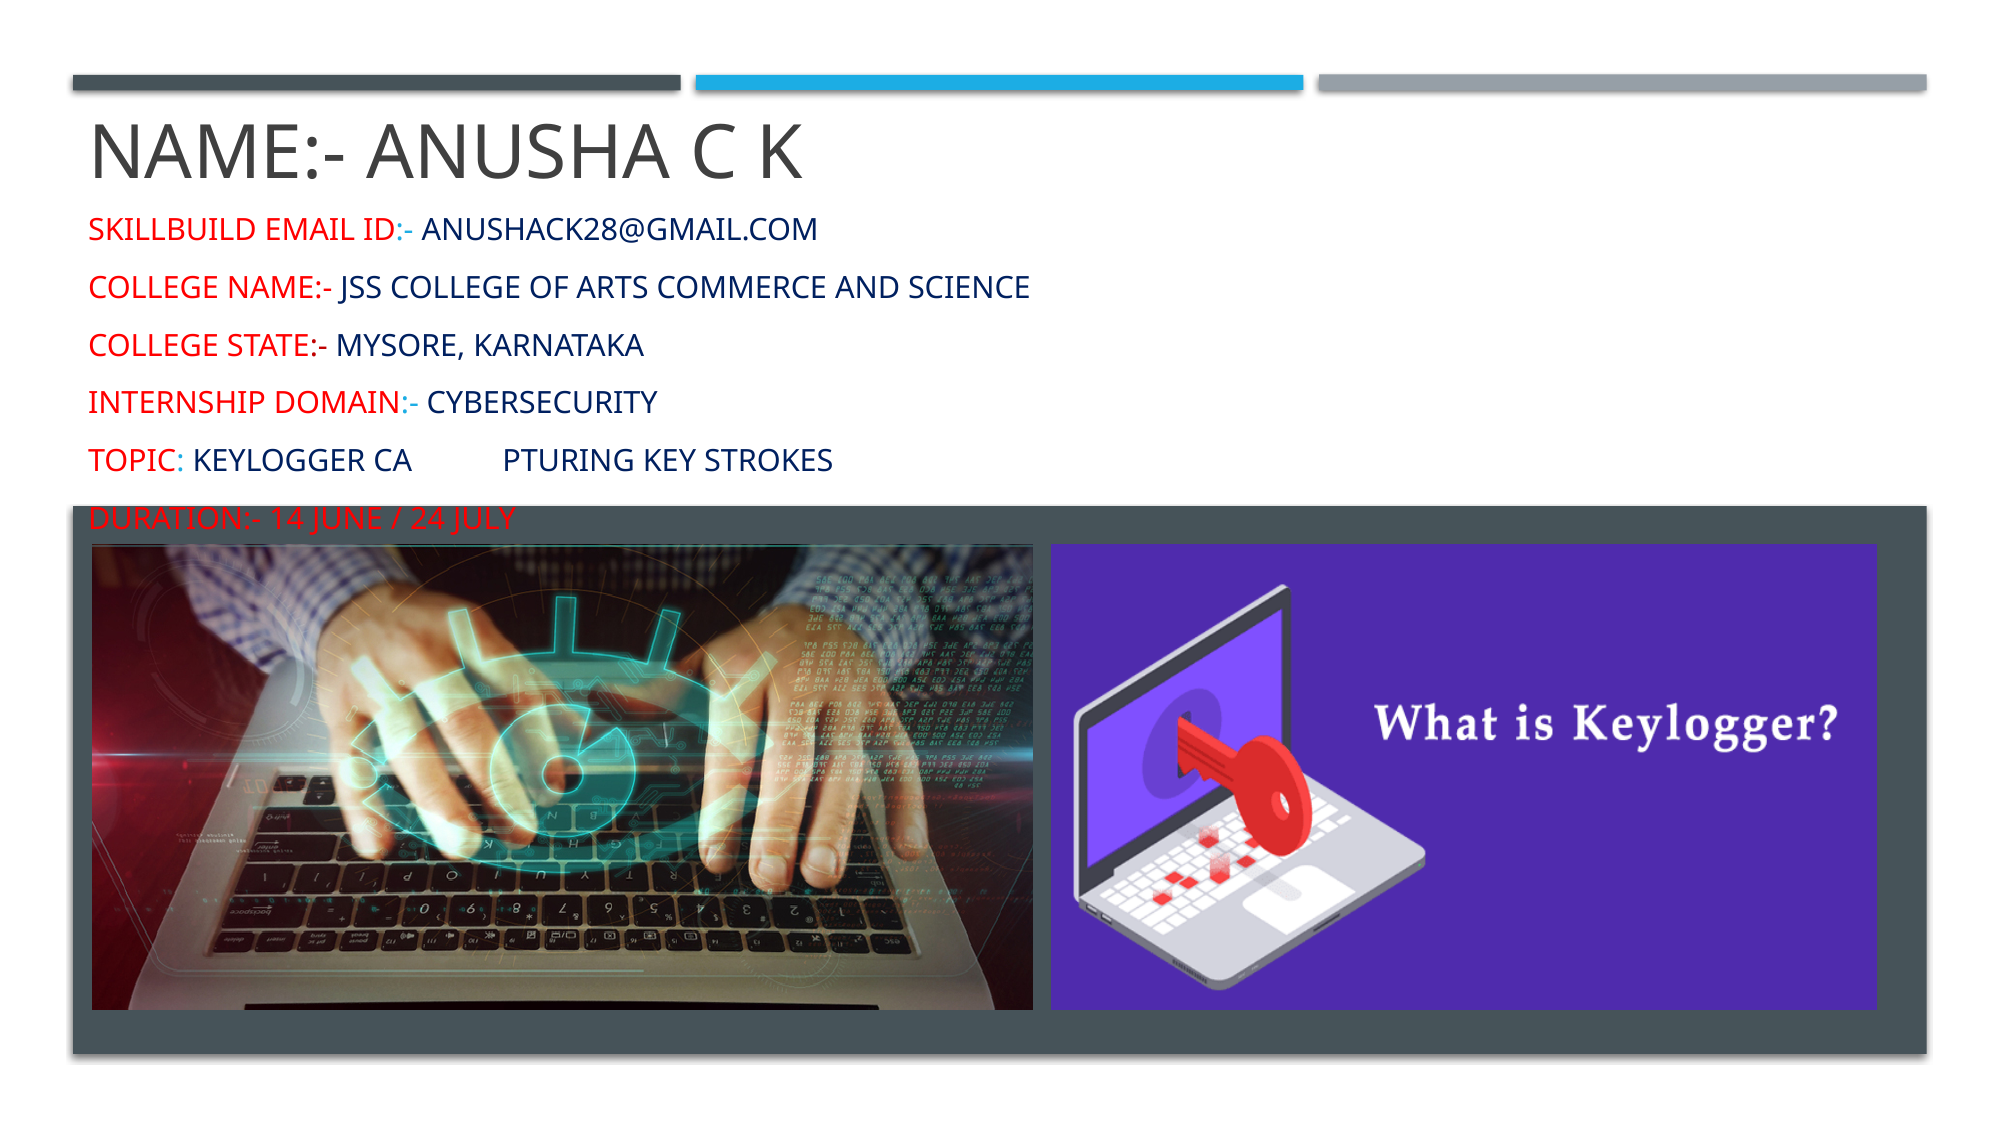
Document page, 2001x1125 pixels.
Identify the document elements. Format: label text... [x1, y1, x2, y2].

picture [91, 543, 1034, 1010]
subtitle Skillbuild Email id:- anushack28@gmail.com College name:- jss college of arts commerce and science College state:- Mysore, Karnataka Internship domain:- Cybersecurity TOPIC: Keylogger Ca pturing key strokes duration:- 14 June / 24 july [73, 198, 1877, 545]
picture [1051, 543, 1878, 1010]
title Name:- ANUSHA C K [73, 74, 1877, 198]
